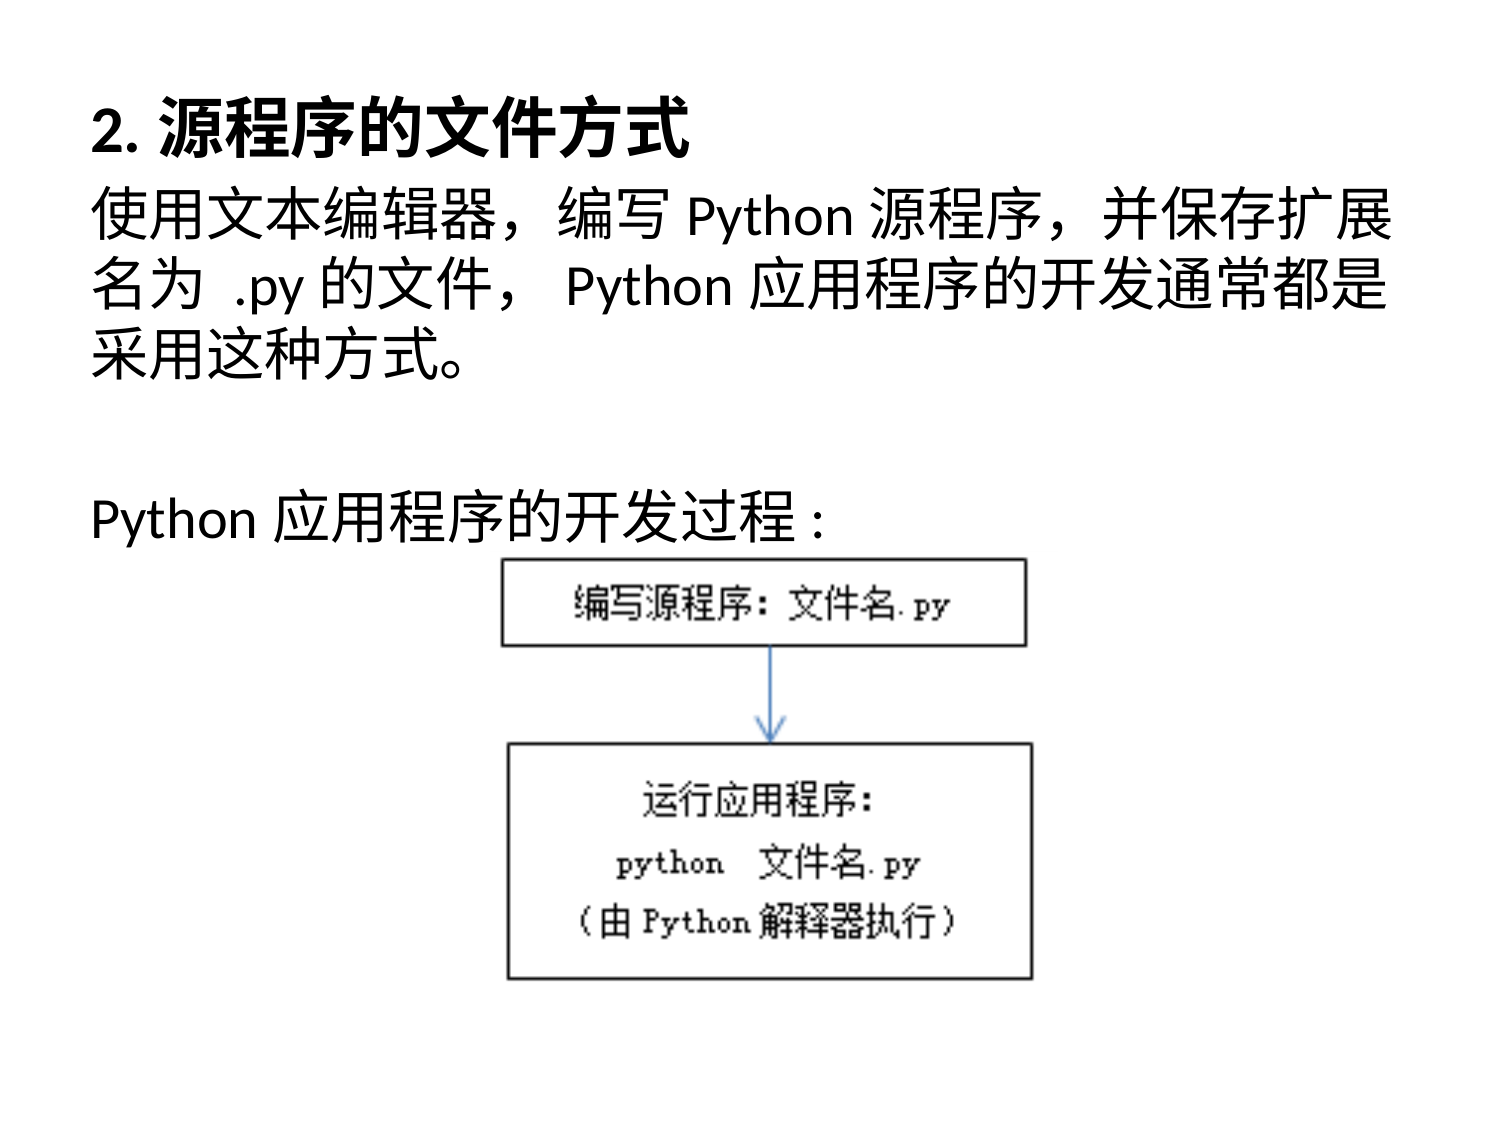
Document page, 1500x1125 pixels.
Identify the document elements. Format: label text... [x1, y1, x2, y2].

list 2.源程序的文件方式 使用文本编辑器，编写Python源程序，并保存扩展名为 .py的文件，Python应用程序的开发通常都是采用这种方式。 Python应用程序的开发过程: [75, 78, 1425, 1005]
picture [489, 550, 1058, 1003]
